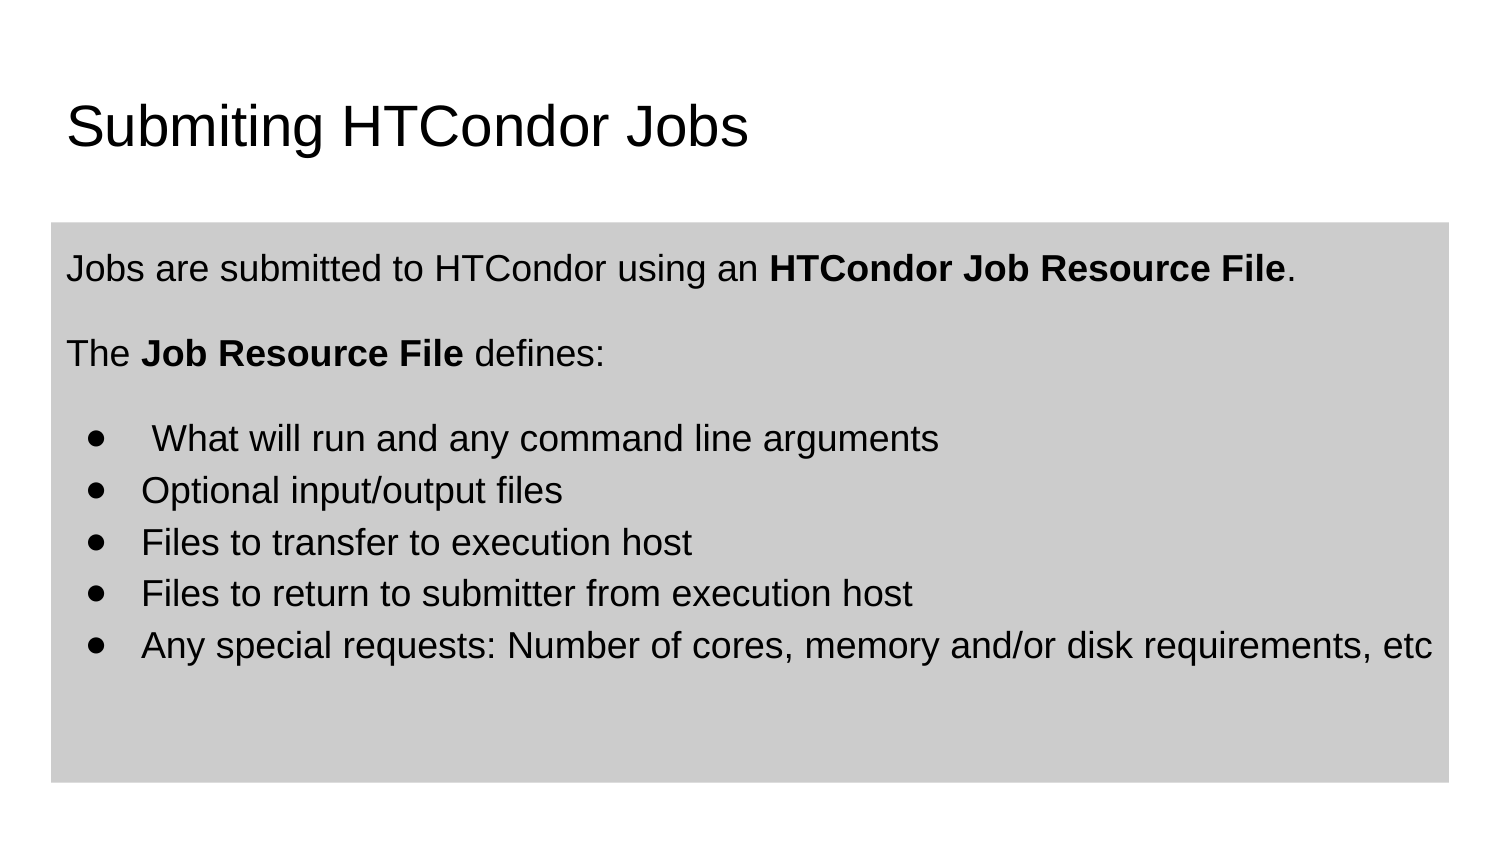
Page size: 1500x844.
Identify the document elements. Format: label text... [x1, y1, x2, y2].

list Jobs are submitted to HTCondor using an HTCondor Job Resource File. The Job Resource File defines: What will run and any command line arguments Optional input/output files Files to transfer to execution host Files to return to submitter from execution host Any special requests: Number of cores, memory and/or disk requirements, etc [51, 222, 1449, 783]
title Submiting HTCondor Jobs [51, 72, 1449, 167]
